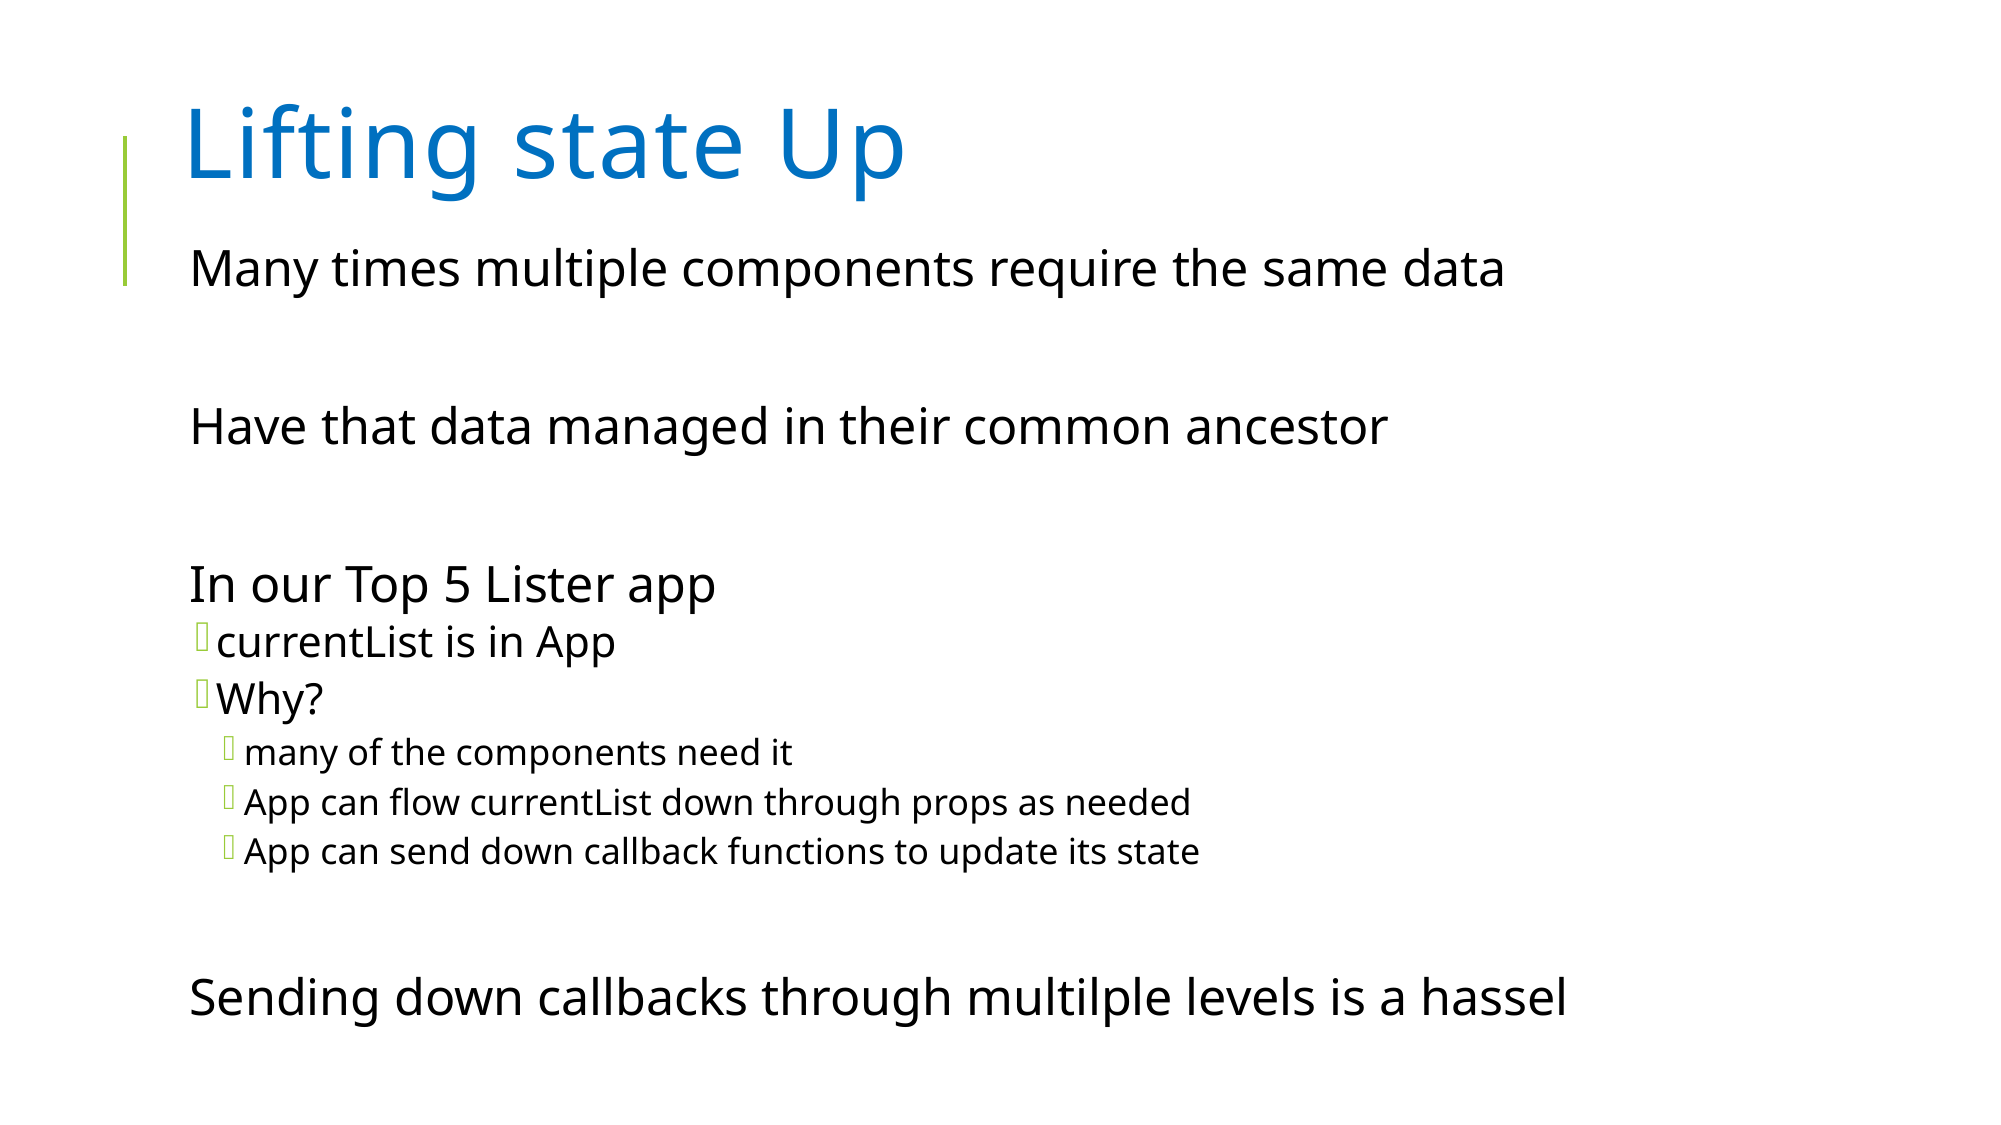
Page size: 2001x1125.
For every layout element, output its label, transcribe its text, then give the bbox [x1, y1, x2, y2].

list Many times multiple components require the same data Have that data managed in their common ancestor In our Top 5 Lister app currentList is in App Why? many of the components need it App can flow currentList down through props as needed App can send down callback functions to update its state Sending down callbacks through multilple levels is a hassel [168, 235, 1763, 1035]
title Lifting state Up [168, 96, 1763, 205]
